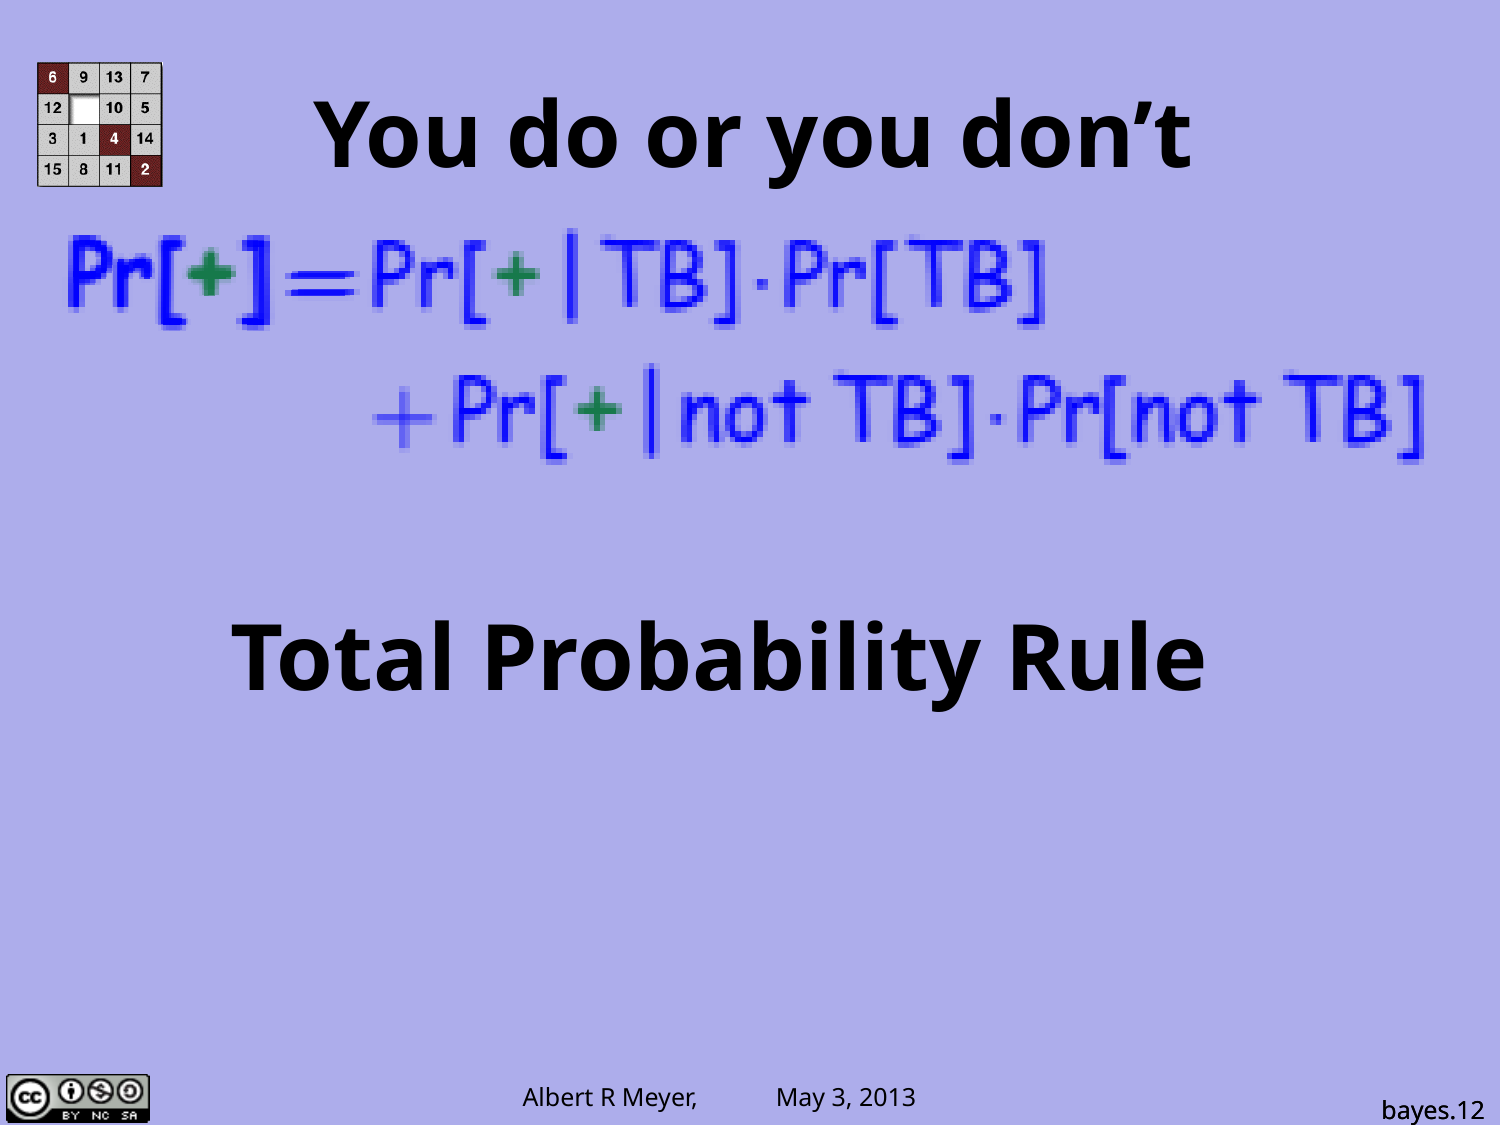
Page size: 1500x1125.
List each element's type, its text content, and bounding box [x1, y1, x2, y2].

picture [37, 62, 163, 187]
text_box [57, 212, 1430, 471]
text_box You do or you don’t [216, 62, 1292, 200]
text_box bayes.12 [1262, 1087, 1500, 1125]
text_box Total Probability Rule [181, 584, 1257, 723]
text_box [56, 222, 367, 338]
picture [6, 1074, 150, 1123]
